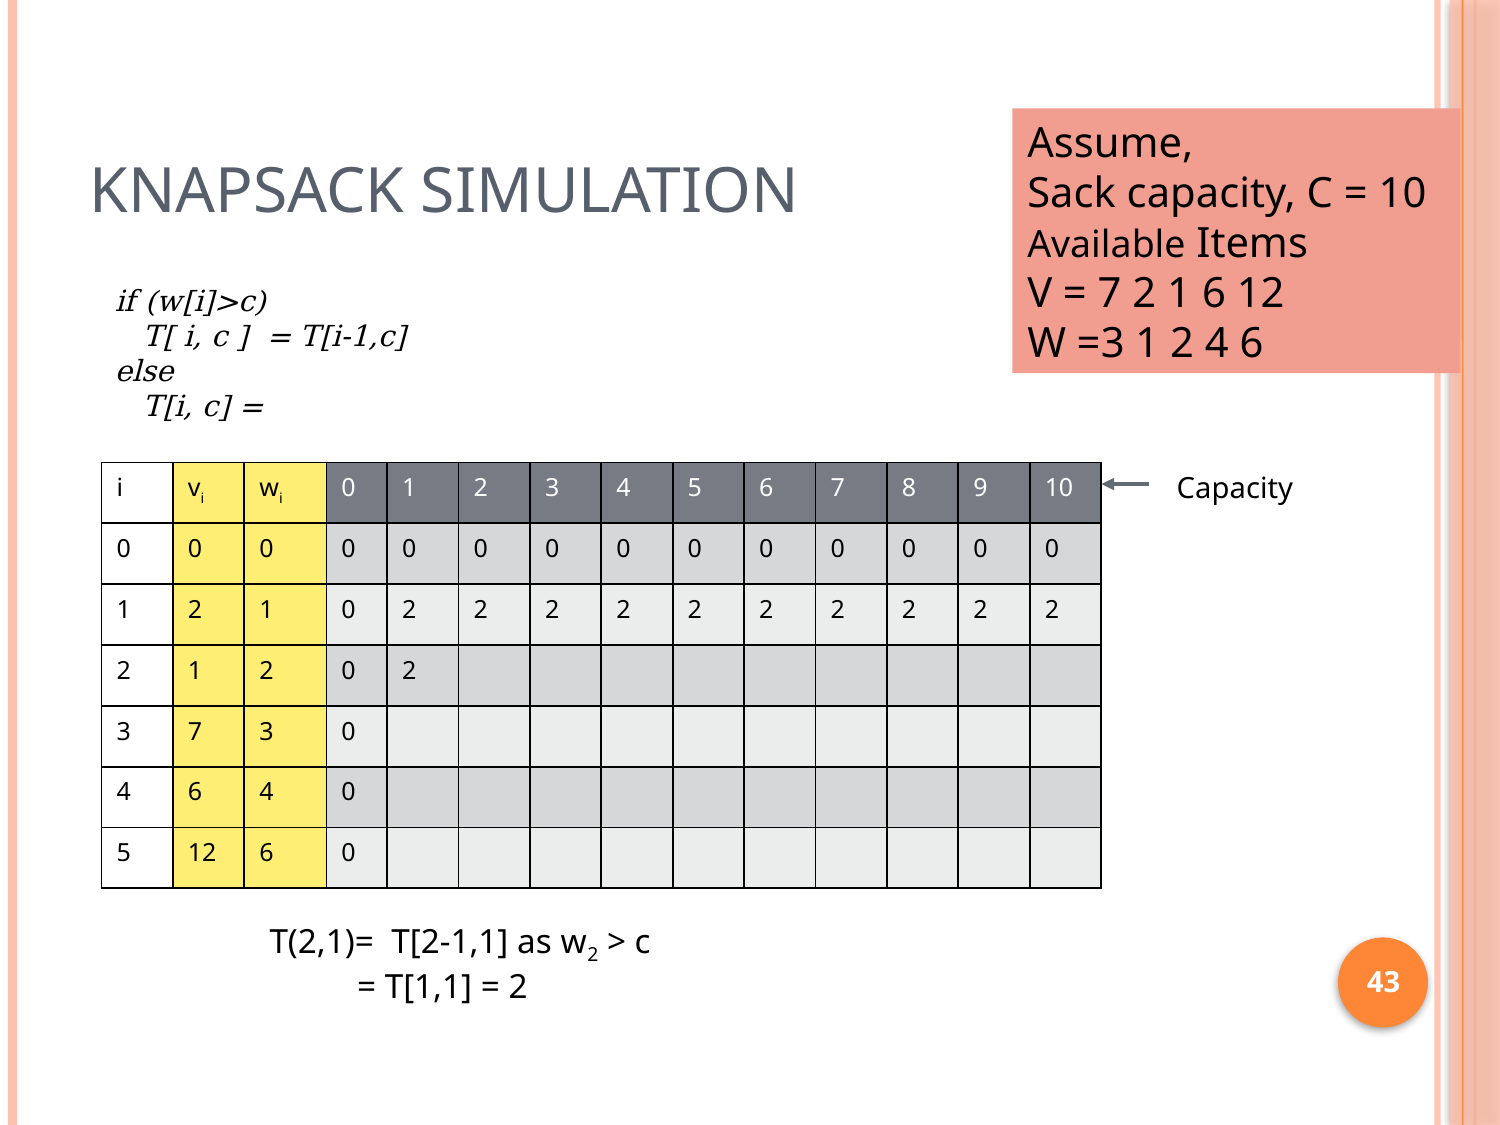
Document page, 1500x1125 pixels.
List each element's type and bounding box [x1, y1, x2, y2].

table_header [327, 463, 386, 522]
table_cell [459, 707, 529, 766]
table_cell [888, 646, 957, 705]
table_cell [674, 646, 743, 705]
table_header [816, 463, 886, 522]
table_cell [745, 585, 815, 644]
table_cell [674, 524, 743, 583]
table_cell [888, 585, 957, 644]
table_cell [459, 768, 529, 827]
table_cell [327, 524, 386, 583]
table_header [888, 463, 957, 522]
table_cell [245, 524, 326, 583]
table_cell [174, 646, 243, 705]
table_cell [531, 646, 600, 705]
table_cell [388, 585, 458, 644]
table_cell [745, 768, 815, 827]
table_header [674, 463, 743, 522]
table_cell [745, 524, 815, 583]
table_cell [531, 524, 600, 583]
table_cell [245, 828, 326, 887]
table_cell [531, 585, 600, 644]
table_cell [888, 768, 957, 827]
table_cell [816, 646, 886, 705]
table_cell [888, 707, 957, 766]
table_cell [959, 828, 1029, 887]
table_cell [959, 524, 1029, 583]
table_cell [459, 585, 529, 644]
table_cell [602, 585, 672, 644]
table_cell [327, 828, 386, 887]
table_cell [1031, 585, 1100, 644]
table_cell [959, 768, 1029, 827]
table_cell [531, 768, 600, 827]
table_cell [816, 828, 886, 887]
table_header [388, 463, 458, 522]
table_cell [816, 768, 886, 827]
table_cell [174, 524, 243, 583]
table_cell [327, 646, 386, 705]
table_cell [816, 707, 886, 766]
table_header [245, 463, 326, 522]
table_cell [388, 524, 458, 583]
table_cell [102, 585, 172, 644]
table_cell [327, 585, 386, 644]
table_cell [327, 768, 386, 827]
table_header [745, 463, 815, 522]
table_cell [459, 646, 529, 705]
table_cell [327, 707, 386, 766]
table_header [959, 463, 1029, 522]
table_cell [459, 524, 529, 583]
table_header [459, 463, 529, 522]
table_cell [102, 524, 172, 583]
table_cell [1031, 828, 1100, 887]
table_cell [745, 707, 815, 766]
text_box [254, 912, 666, 1013]
table_cell [816, 524, 886, 583]
table_cell [531, 707, 600, 766]
table_cell [602, 707, 672, 766]
table_cell [174, 828, 243, 887]
table_cell [174, 768, 243, 827]
table_header [602, 463, 672, 522]
table_cell [1031, 707, 1100, 766]
table_cell [674, 768, 743, 827]
table_cell [245, 585, 326, 644]
table_cell [888, 828, 957, 887]
table_cell [959, 707, 1029, 766]
table_cell [102, 768, 172, 827]
text_box [1161, 462, 1308, 513]
table_cell [745, 828, 815, 887]
table_cell [959, 646, 1029, 705]
table_cell [674, 707, 743, 766]
table_cell [245, 768, 326, 827]
table_cell [531, 828, 600, 887]
table_cell [745, 646, 815, 705]
table_cell [602, 828, 672, 887]
table_cell [388, 646, 458, 705]
table_cell [1031, 646, 1100, 705]
table_header [531, 463, 600, 522]
slide_number [1333, 940, 1434, 1027]
table_cell [245, 707, 326, 766]
table_cell [245, 646, 326, 705]
table_cell [602, 524, 672, 583]
table_cell [959, 585, 1029, 644]
table_cell [174, 707, 243, 766]
table_cell [674, 828, 743, 887]
text_box [1012, 108, 1461, 374]
table_cell [388, 707, 458, 766]
table_header [102, 463, 172, 522]
title [75, 45, 1300, 233]
table_cell [602, 768, 672, 827]
table_cell [102, 707, 172, 766]
table_cell [174, 585, 243, 644]
table_cell [674, 585, 743, 644]
table_cell [388, 828, 458, 887]
table_cell [816, 585, 886, 644]
table_header [1031, 463, 1100, 522]
table_header [174, 463, 243, 522]
table_cell [602, 646, 672, 705]
table_cell [102, 646, 172, 705]
table_cell [459, 828, 529, 887]
table_cell [888, 524, 957, 583]
table_cell [1031, 524, 1100, 583]
table_cell [102, 828, 172, 887]
table_cell [1031, 768, 1100, 827]
table_cell [388, 768, 458, 827]
